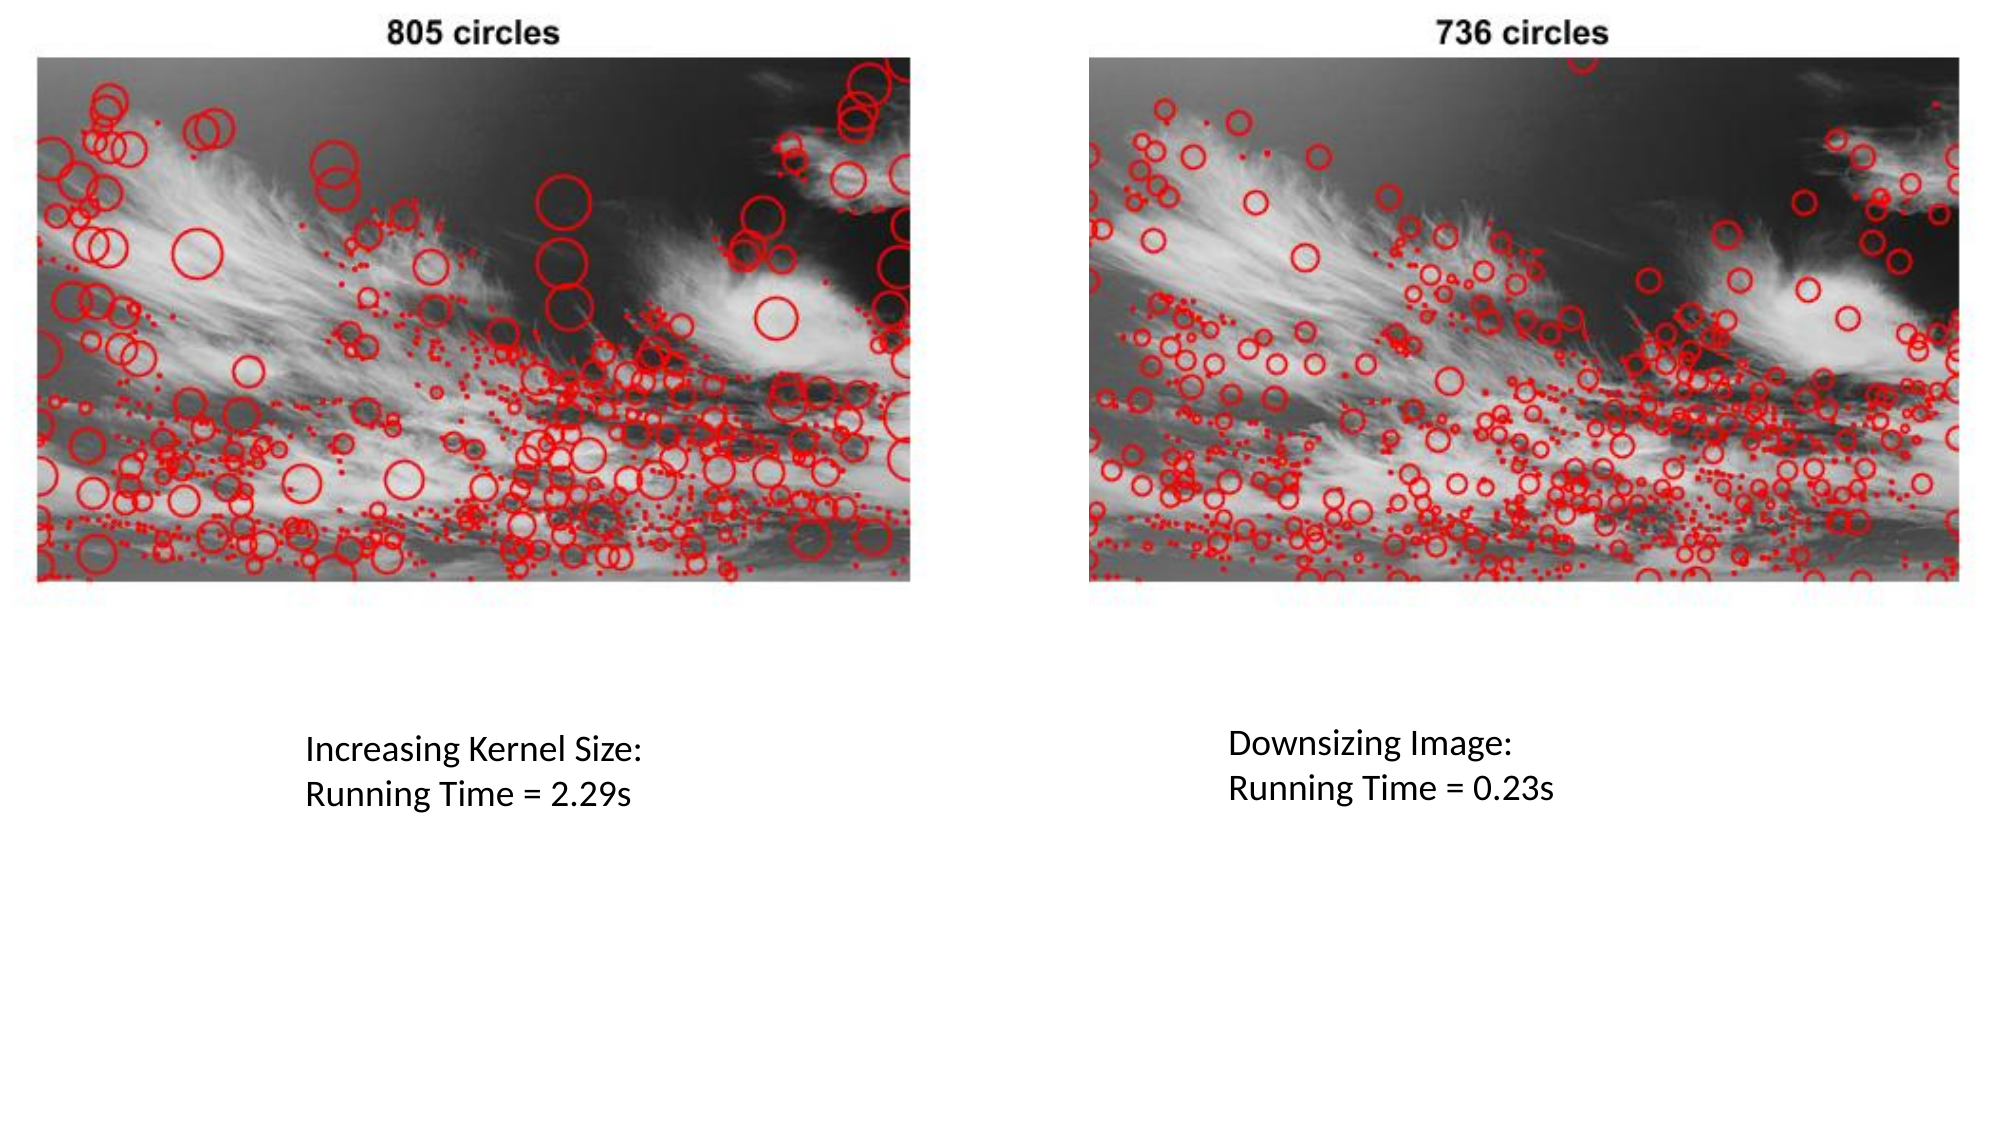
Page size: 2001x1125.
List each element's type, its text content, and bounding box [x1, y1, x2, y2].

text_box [0, 0, 2000, 738]
text_box Downsizing Image: Running Time = 0.23s [1213, 738, 1897, 816]
text_box Increasing Kernel Size: Running Time = 2.29s [290, 738, 974, 821]
